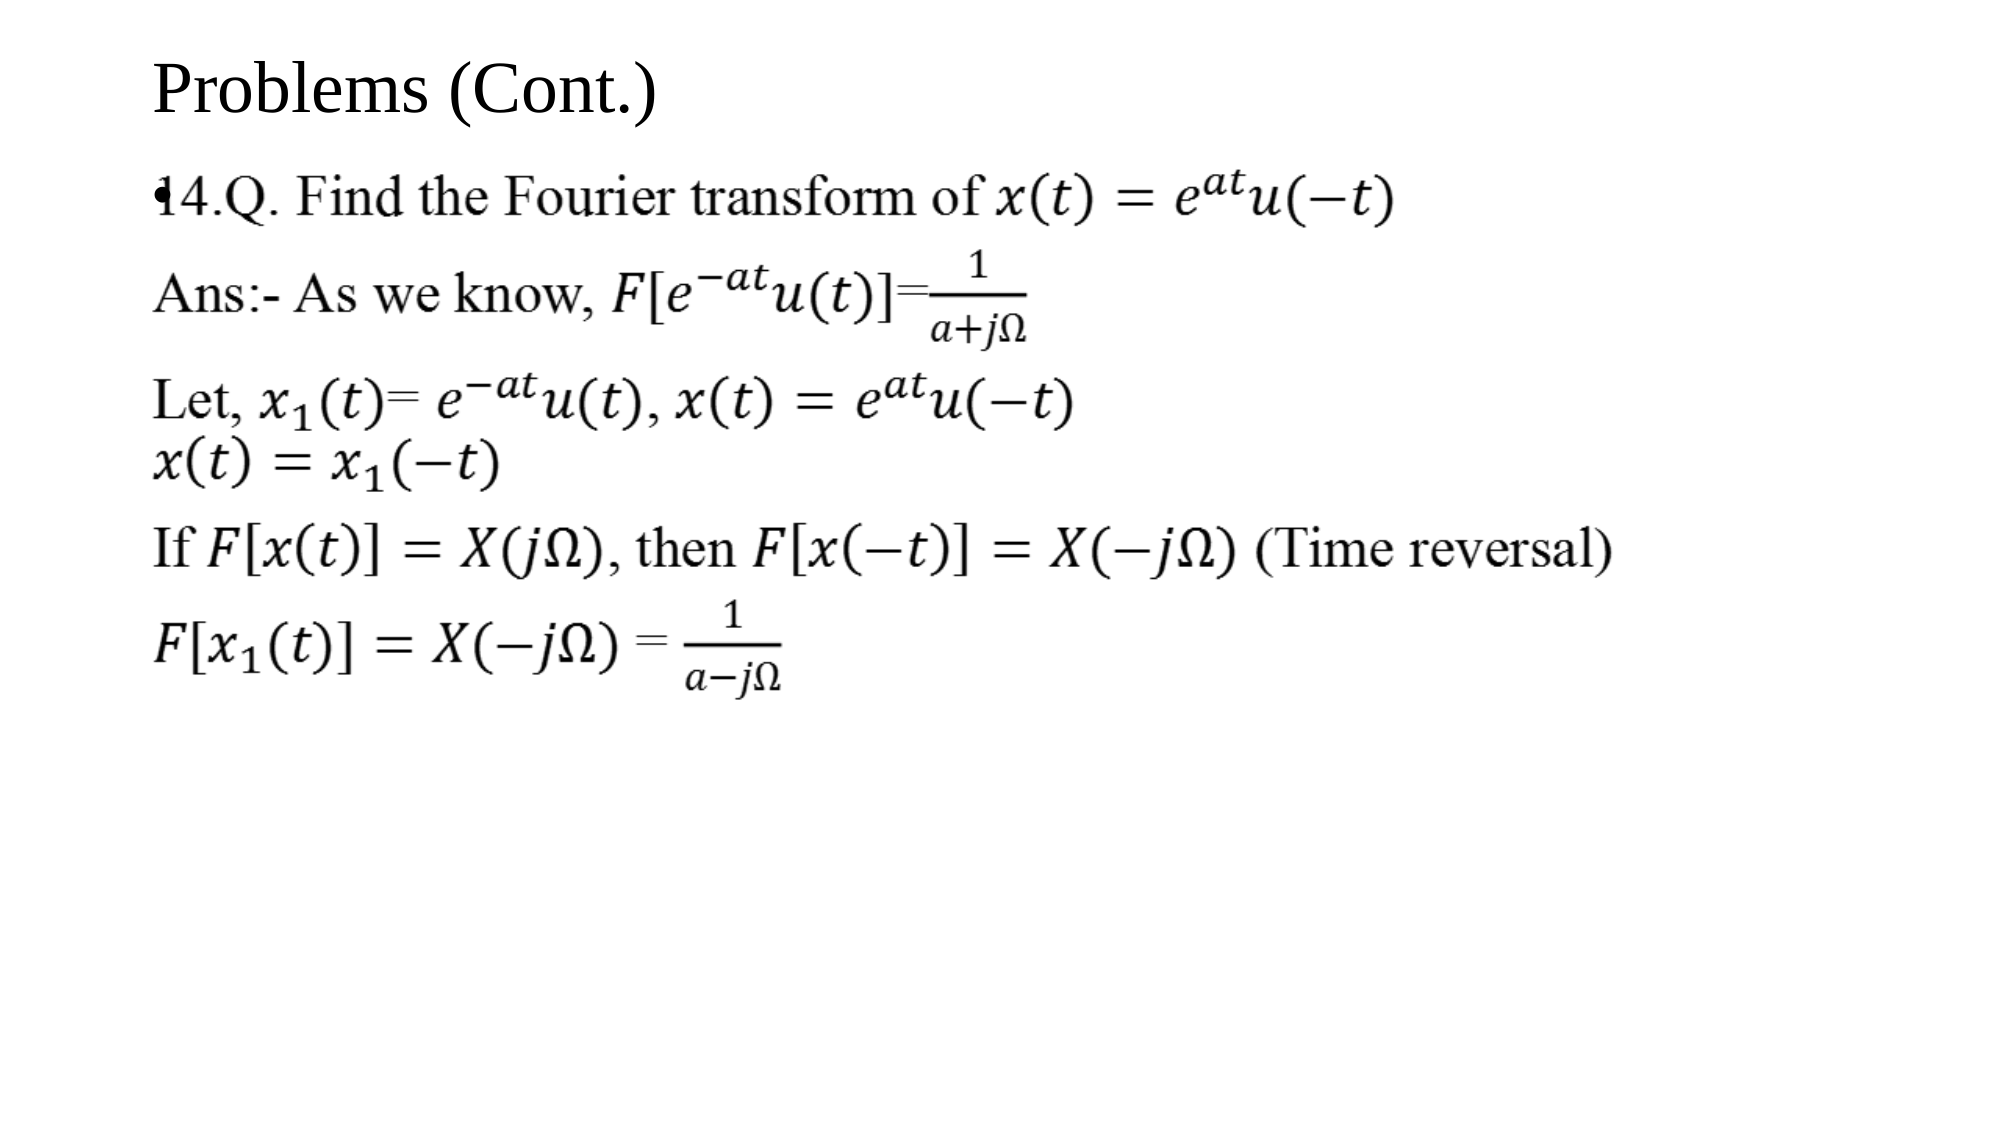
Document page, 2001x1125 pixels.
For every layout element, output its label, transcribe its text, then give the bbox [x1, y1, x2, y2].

list [137, 159, 1863, 1014]
title Problems (Cont.) [137, 41, 1863, 137]
